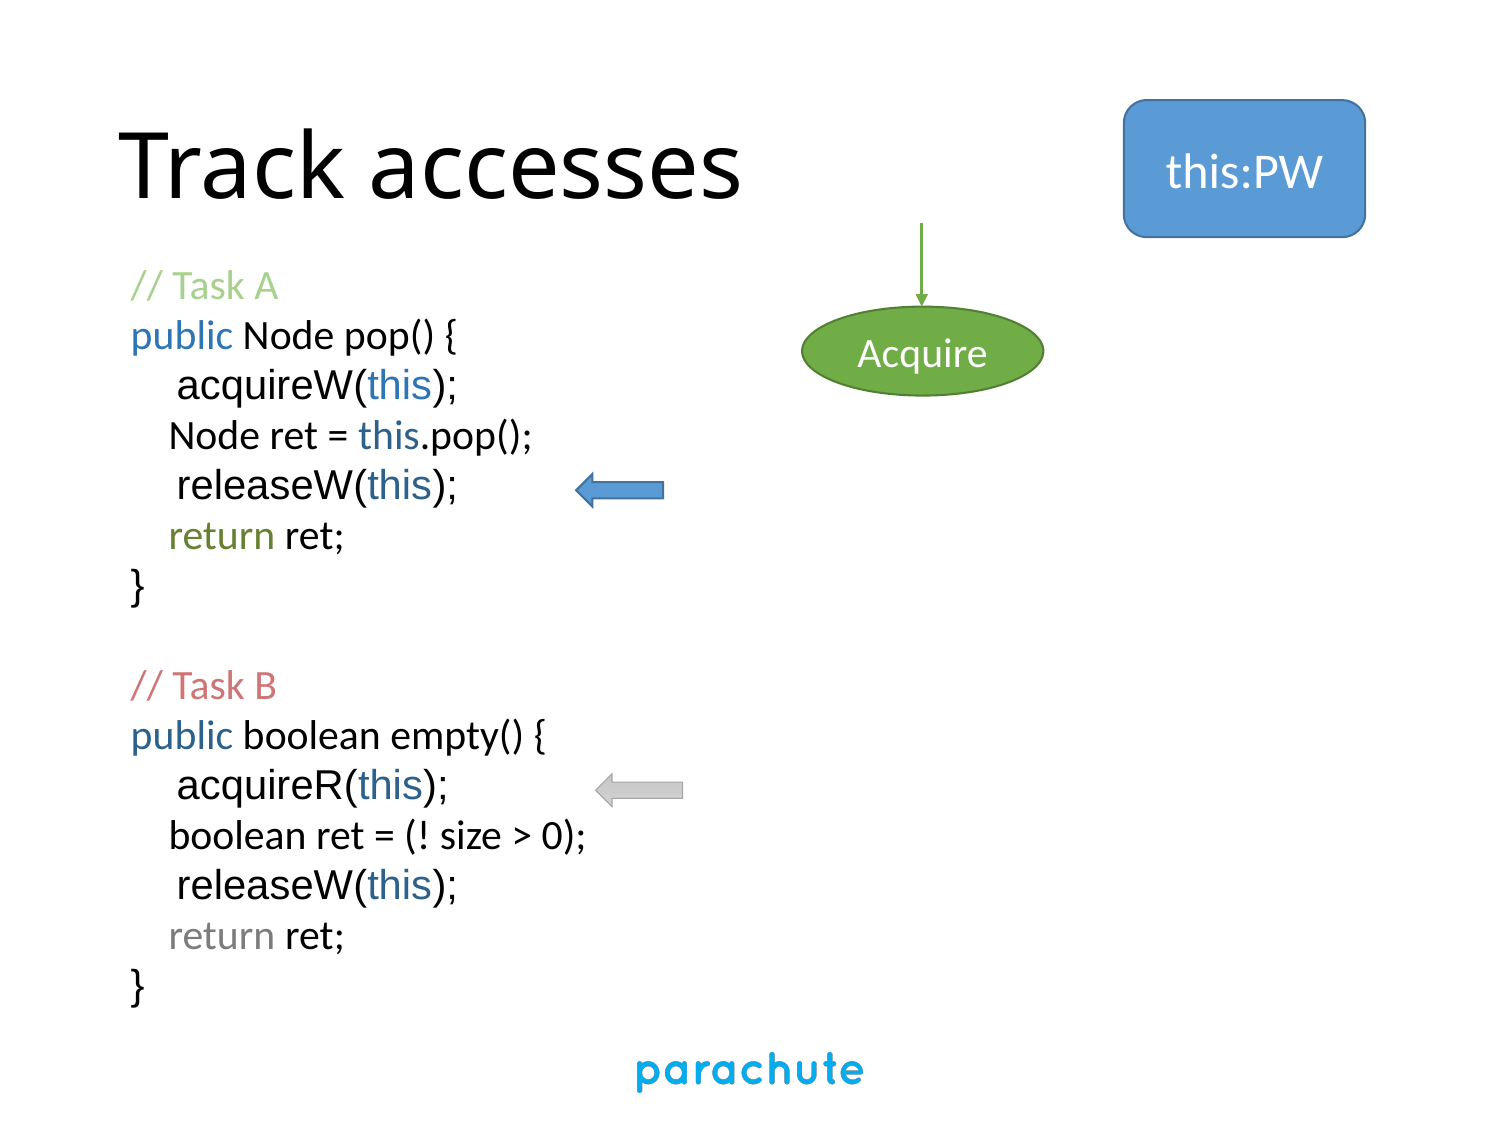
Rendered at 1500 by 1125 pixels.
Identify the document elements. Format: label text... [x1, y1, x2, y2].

picture [643, 1067, 654, 1079]
picture [847, 1066, 857, 1070]
text_box [594, 772, 684, 808]
picture [637, 1052, 863, 1093]
text_box Acquire [801, 305, 1045, 397]
text_box this:PW [1122, 99, 1367, 239]
text_box // Task A public Node pop() { acquireW(this); Node ret = this.pop(); releaseW(this); return ret; } // Task B public boolean empty() { acquireR(this); boolean ret = (! size > 0); releaseW(this); return ret; } [123, 250, 664, 1016]
text_box [574, 471, 665, 510]
title Track accesses [103, 59, 1397, 278]
